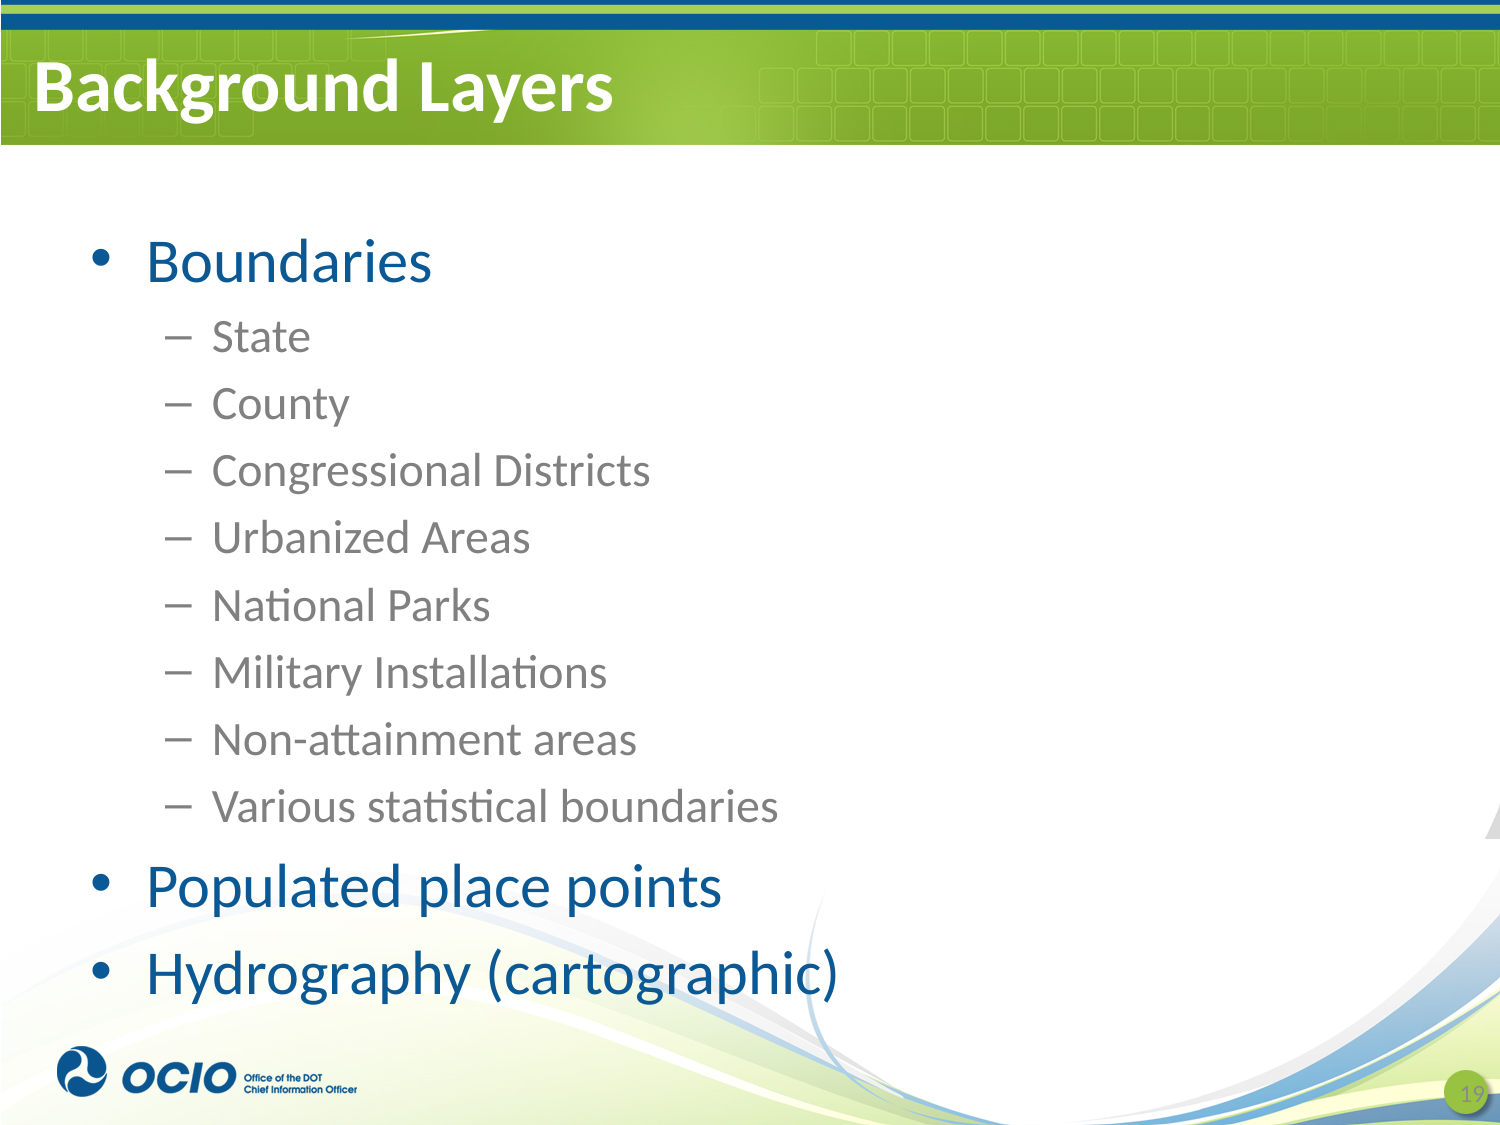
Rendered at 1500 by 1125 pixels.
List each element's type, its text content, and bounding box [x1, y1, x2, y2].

picture [1, 0, 1500, 1125]
title Background Layers [18, 10, 1369, 152]
list Boundaries State County Congressional Districts Urbanized Areas National Parks Military Installations Non-attainment areas Various statistical boundaries Populated place points Hydrography (cartographic) [75, 212, 1425, 1025]
slide_number 19 [1149, 1062, 1500, 1123]
